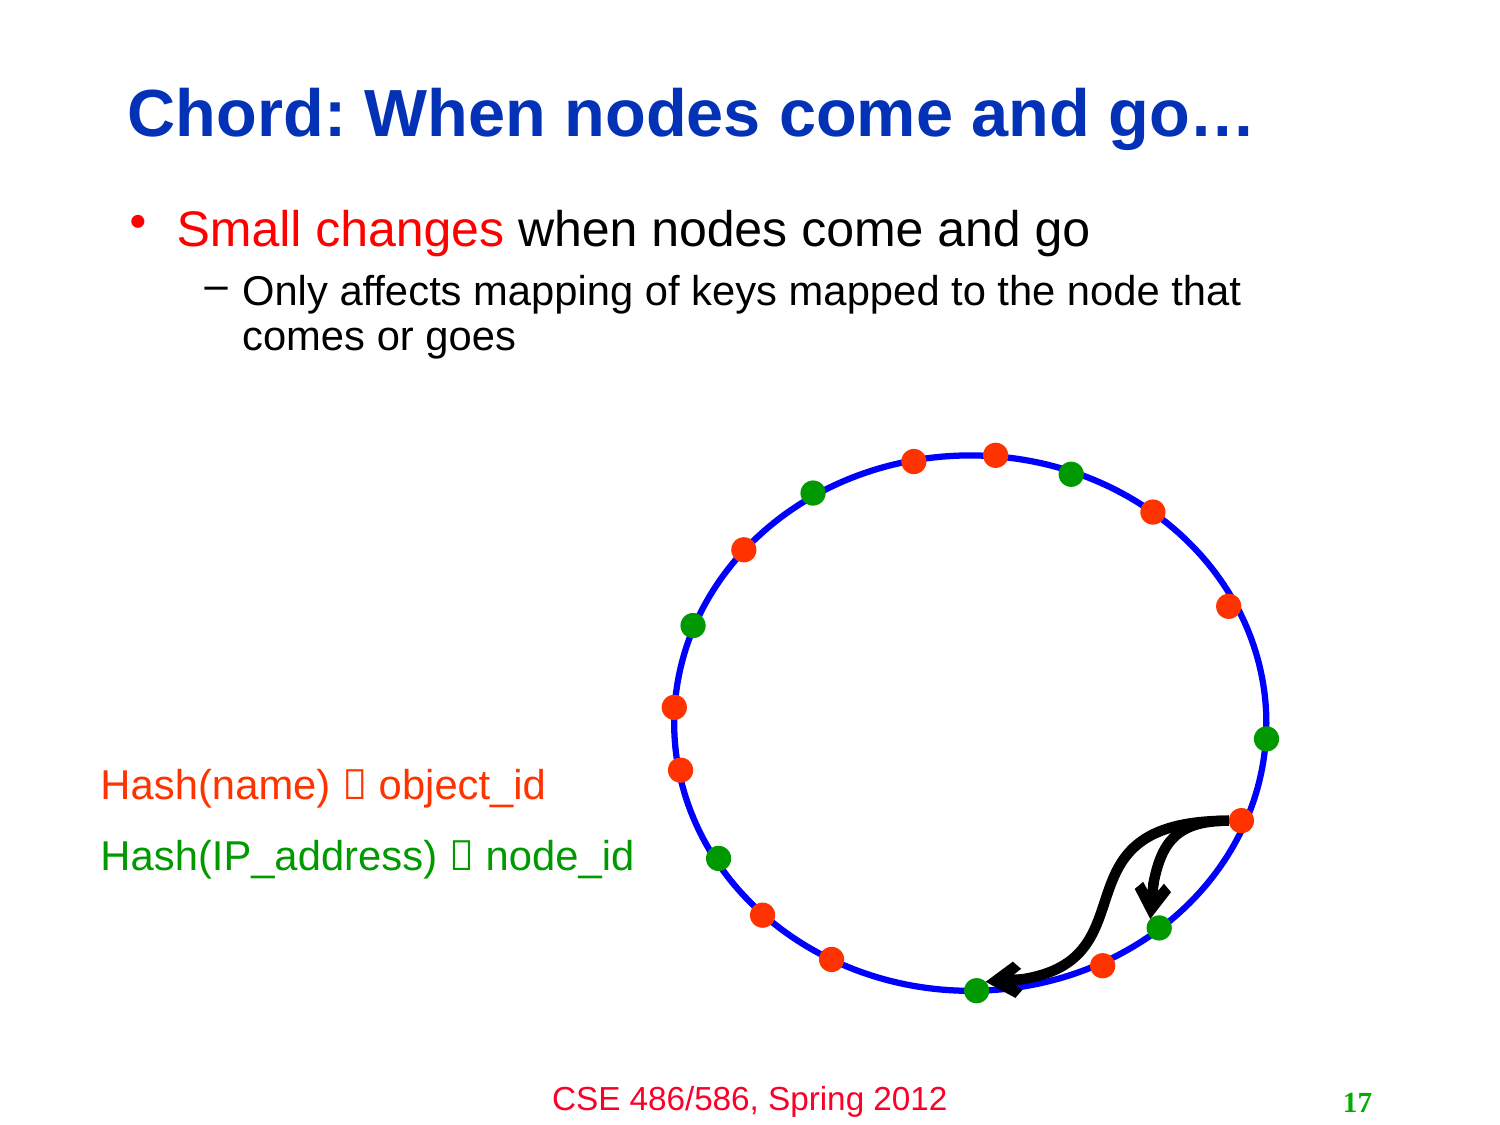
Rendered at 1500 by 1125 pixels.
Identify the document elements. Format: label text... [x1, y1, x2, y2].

text_box [800, 480, 826, 506]
text_box [1229, 807, 1255, 834]
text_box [985, 820, 1230, 982]
text_box [705, 845, 732, 872]
text_box [731, 537, 757, 563]
text_box [1216, 593, 1242, 619]
text_box [667, 757, 694, 783]
text_box [1140, 499, 1166, 525]
text_box [1253, 726, 1280, 752]
text_box [749, 902, 776, 928]
text_box [674, 455, 1267, 991]
text_box Hash(name)  object_id Hash(IP_address)  node_id [85, 750, 650, 886]
slide_number 17 [1074, 1076, 1388, 1125]
text_box [983, 442, 1009, 468]
text_box [661, 694, 687, 721]
text_box [901, 448, 927, 475]
text_box [818, 946, 845, 973]
list Small changes when nodes come and go Only affects mapping of keys mapped to the node that comes or goes [114, 195, 1376, 1005]
text_box [680, 612, 706, 639]
title Chord: When nodes come and go… [112, 53, 1310, 176]
text_box [1058, 461, 1084, 487]
text_box [964, 978, 990, 1004]
